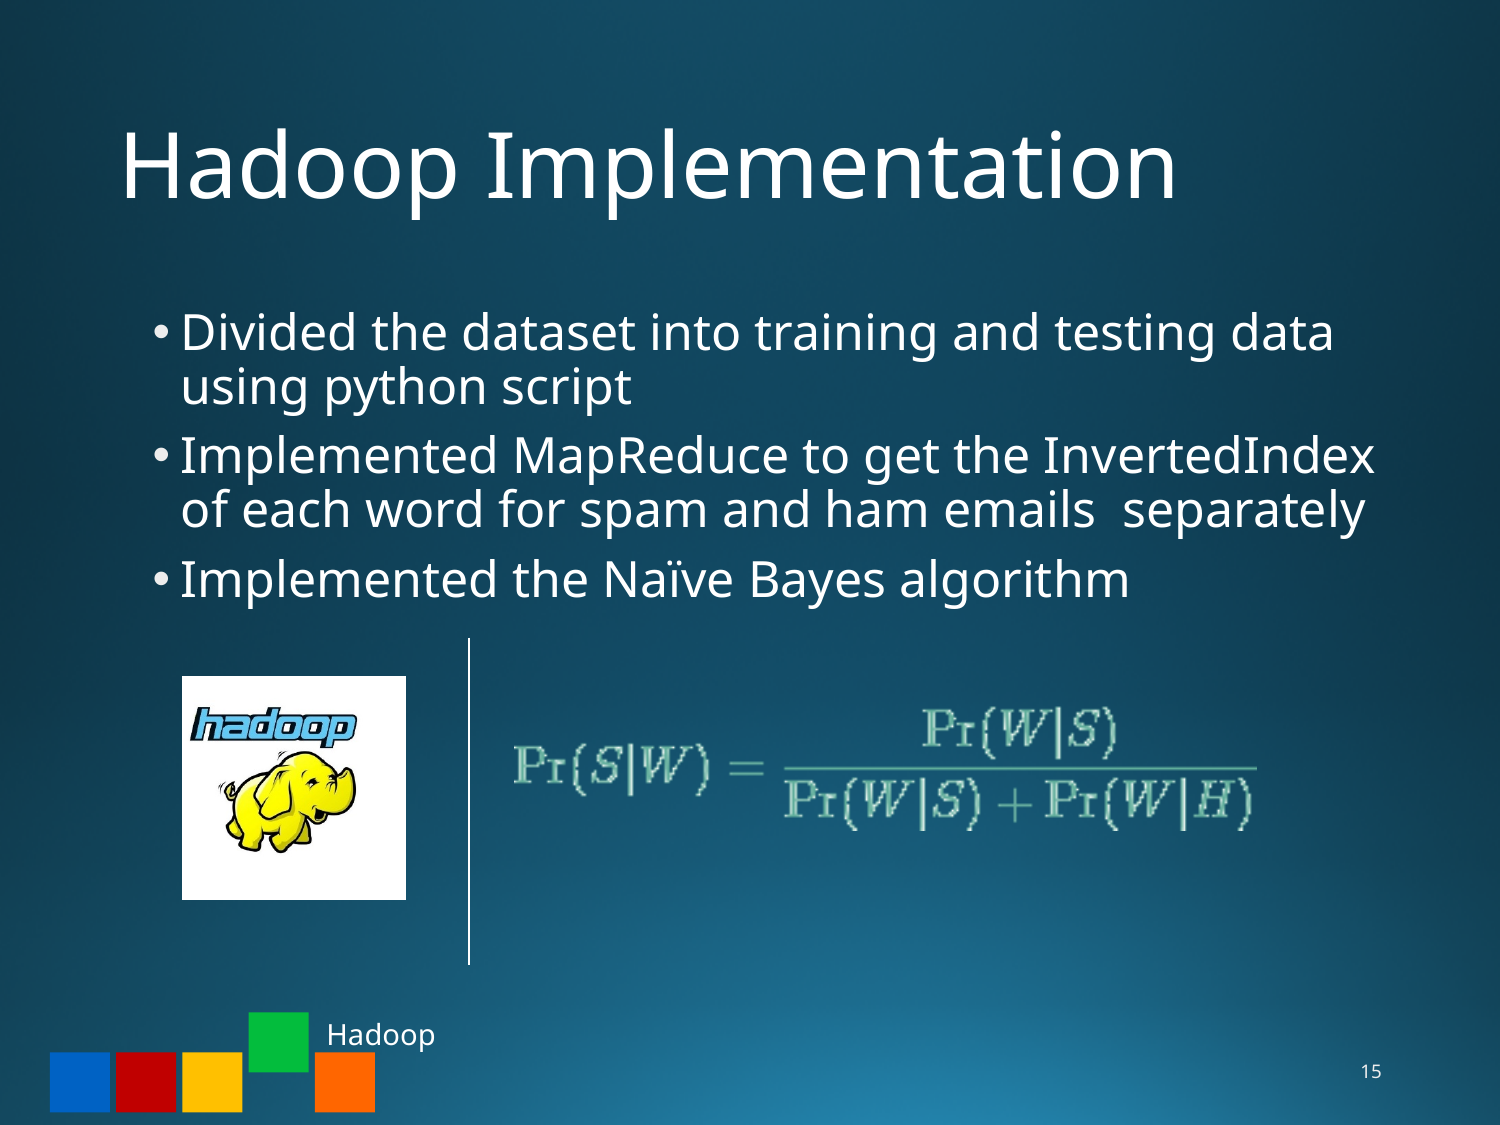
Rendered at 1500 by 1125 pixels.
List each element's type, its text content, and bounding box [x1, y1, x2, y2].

picture [0, 0, 1500, 1125]
list Divided the dataset into training and testing data using python script Implemented MapReduce to get the InvertedIndex of each word for spam and ham emails separately Implemented the Naïve Bayes algorithm [137, 299, 1397, 1014]
slide_number 15 [1059, 1042, 1397, 1103]
title Hadoop Implementation [103, 59, 1397, 278]
